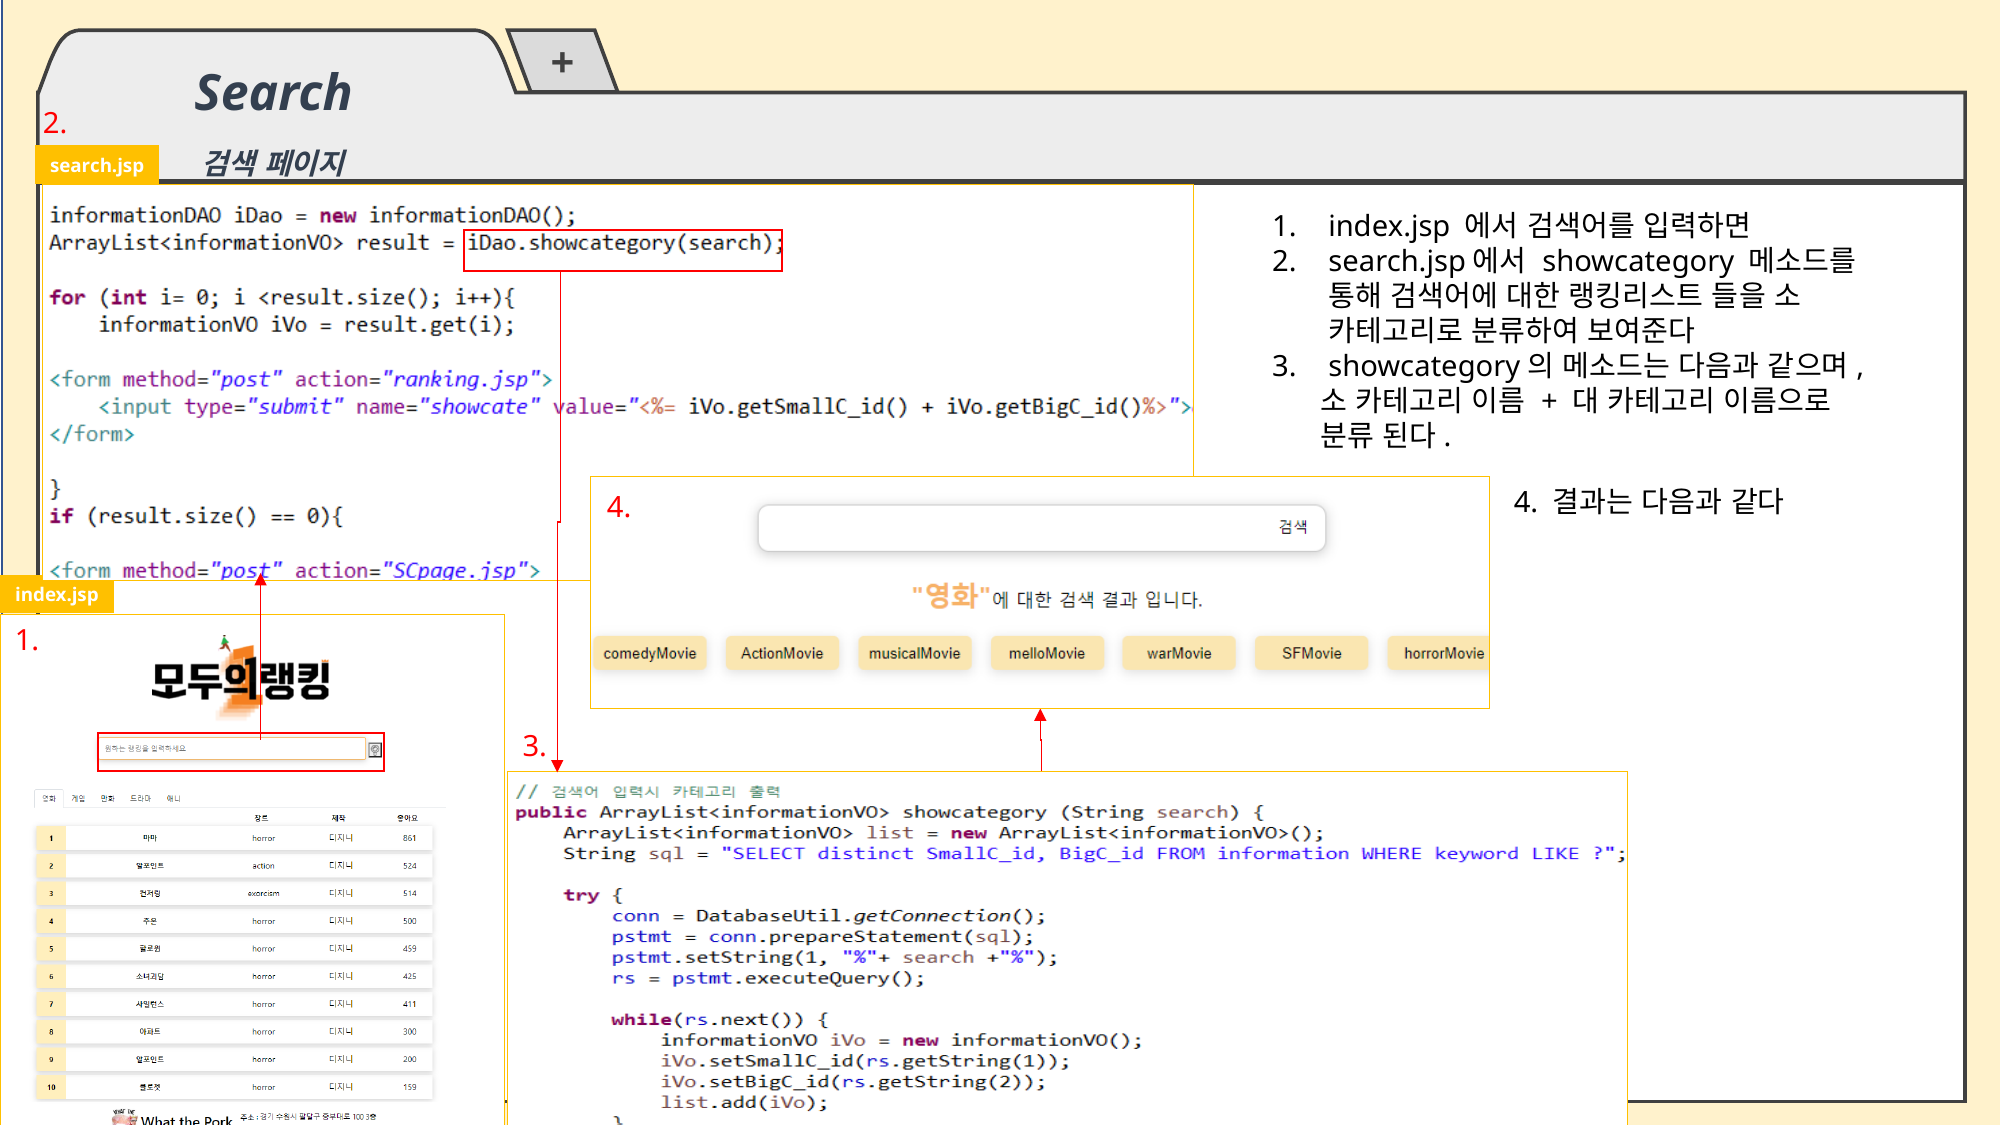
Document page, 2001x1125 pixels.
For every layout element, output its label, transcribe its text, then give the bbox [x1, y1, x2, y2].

text_box search.jsp [35, 145, 159, 184]
text_box index.jsp 에서 검색어를 입력하면 search.jsp에서 showcategory 메소드를 통해 검색어에 대한 랭킹리스트 들을 소 카테고리로 분류하여 보여준다 showcategory의 메소드는 다음과 같으며, 소 카테고리 이름 + 대 카테고리 이름으로 분류 된다. [1257, 200, 1921, 460]
text_box [261, 581, 557, 1103]
text_box Search [82, 23, 465, 120]
text_box [37, 581, 260, 614]
picture [0, 614, 505, 1125]
text_box [37, 184, 42, 575]
text_box + [506, 29, 620, 93]
text_box [465, 29, 1967, 183]
text_box [465, 183, 1966, 1103]
text_box [1, 0, 2000, 1125]
text_box index.jsp [0, 575, 114, 613]
text_box [36, 29, 82, 97]
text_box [308, 520, 590, 524]
text_box 4. 결과는 다음과 같다 [1499, 476, 1918, 526]
text_box 검색 페이지 [113, 120, 465, 184]
picture [42, 184, 1490, 709]
text_box 2. [28, 97, 113, 147]
text_box 3. [507, 720, 593, 770]
picture [507, 771, 1628, 1125]
